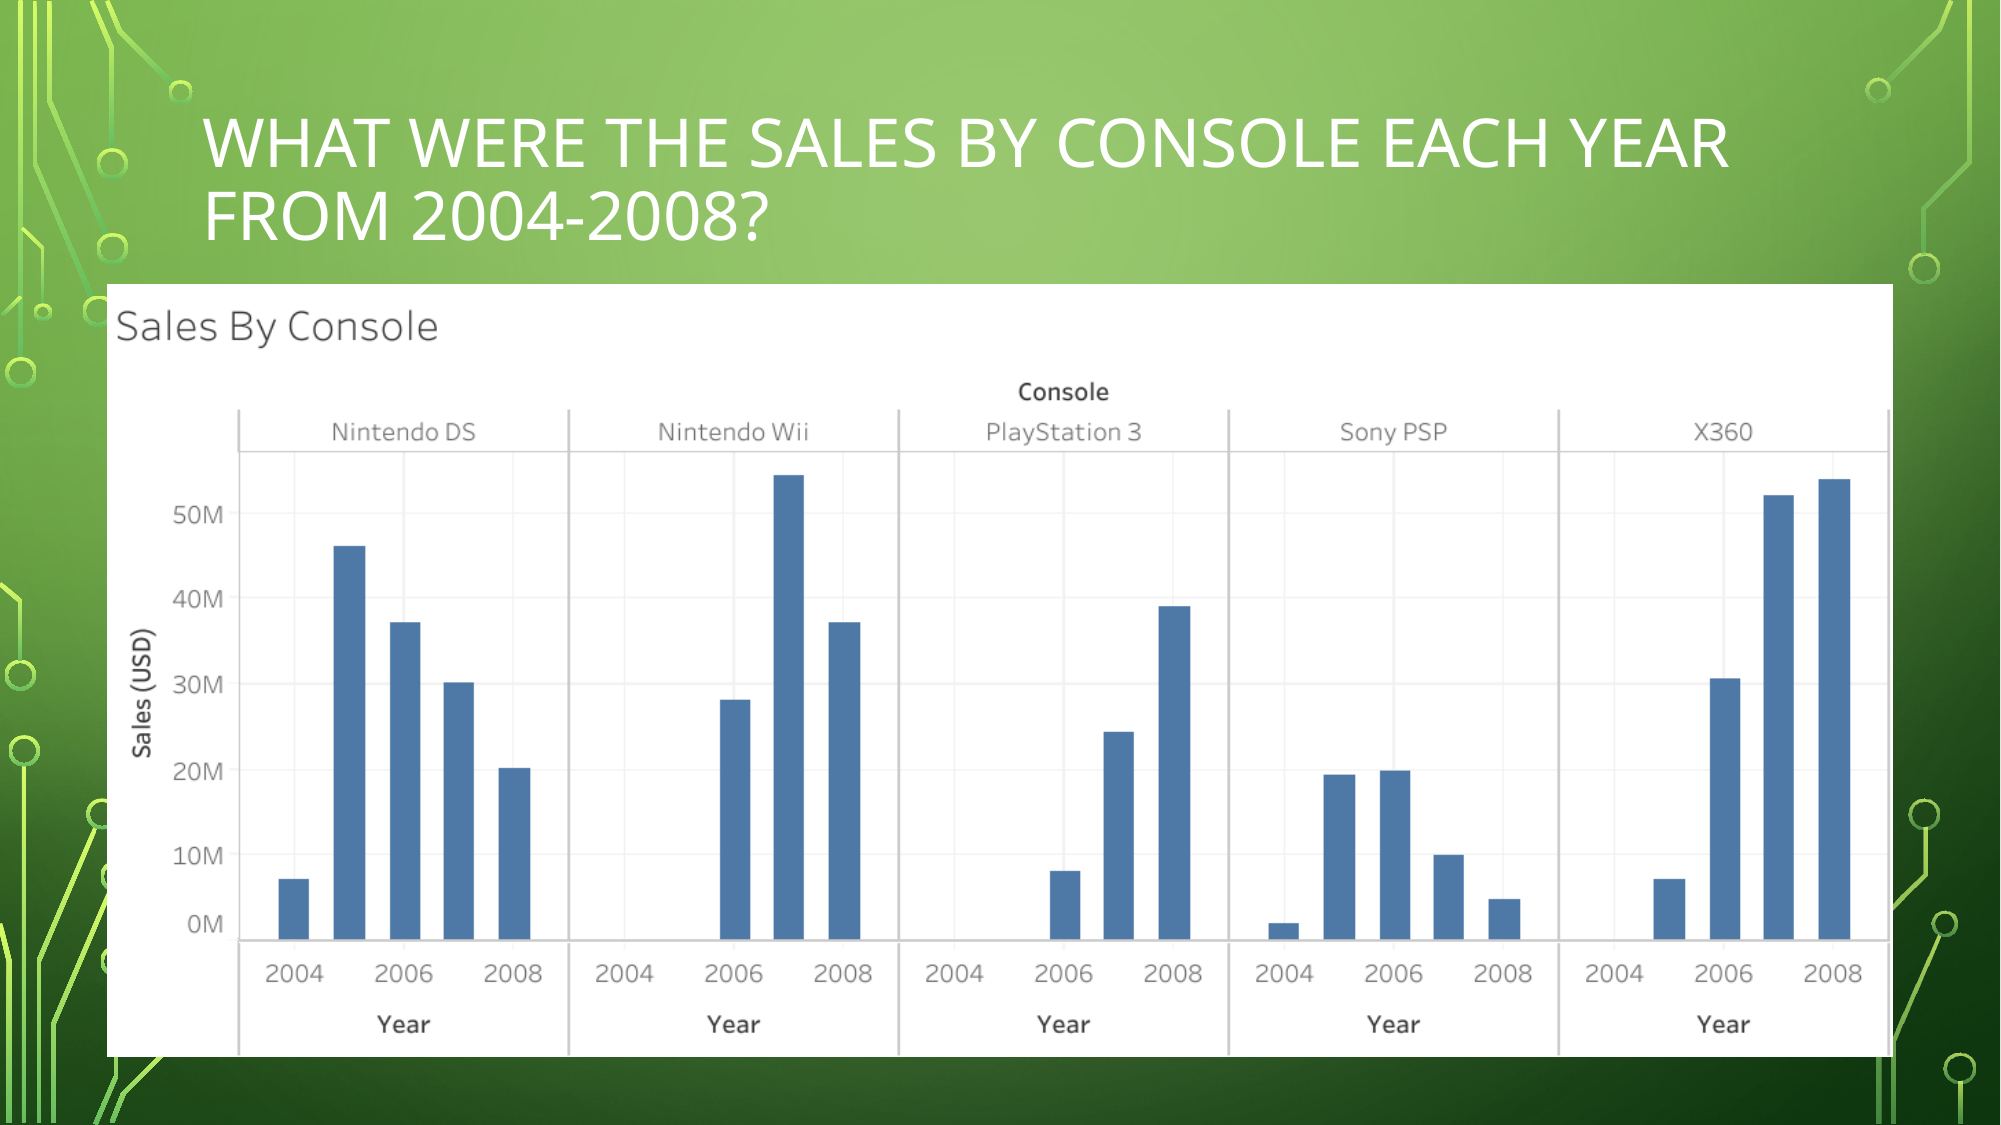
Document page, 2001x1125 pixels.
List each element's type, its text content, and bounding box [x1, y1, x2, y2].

title What were the sales by Console each year from 2004-2008? [187, 101, 1813, 284]
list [107, 284, 1893, 1057]
